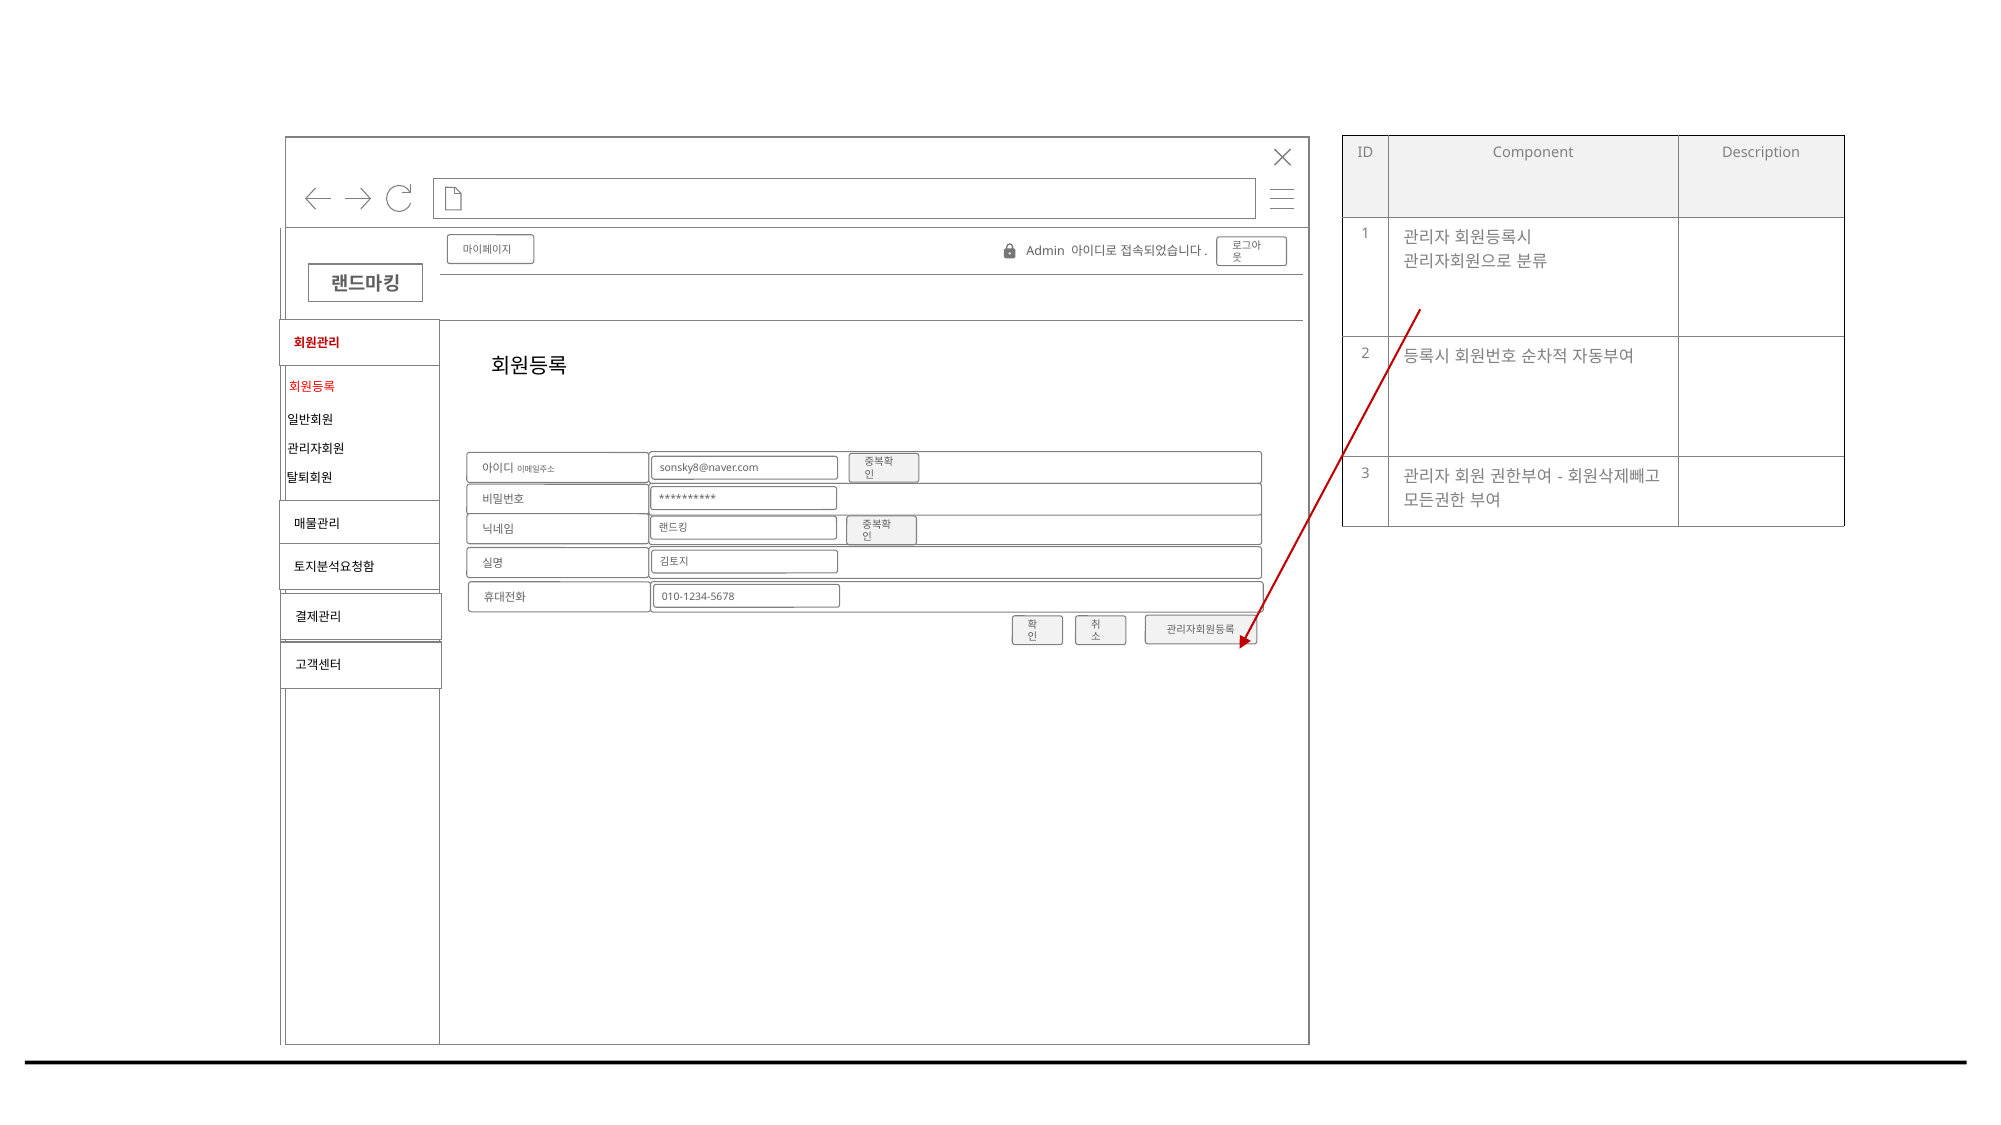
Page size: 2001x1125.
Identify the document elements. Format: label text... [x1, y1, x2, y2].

text_box 일반회원 [281, 404, 285, 433]
table_cell [1679, 457, 1844, 526]
table_cell 관리자 회원등록시 관리자회원으로 분류 [1389, 218, 1678, 336]
table_cell [1679, 337, 1844, 456]
picture [1000, 242, 1019, 261]
table_cell 관리자 회원 권한부여-회원삭제빼고 모든권한 부여 [1421, 457, 1678, 526]
text_box 토지분석요청함 [281, 543, 285, 591]
text_box 매물관리 [281, 500, 285, 543]
text_box 결제관리 [281, 592, 285, 640]
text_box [285, 321, 1310, 1046]
text_box 고객센터 [281, 641, 285, 689]
text_box 회원관리 [281, 321, 285, 366]
text_box 회원등록 [274, 371, 280, 402]
table_header Description [1679, 136, 1844, 217]
text_box 일반회원 [272, 404, 280, 433]
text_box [285, 136, 1310, 320]
text_box 관리자회원 [272, 433, 280, 462]
text_box 회원등록 [281, 371, 285, 402]
table_header Component [1389, 136, 1678, 217]
text_box 탈퇴회원 [271, 462, 280, 493]
table_header ID [1343, 136, 1388, 217]
table_cell [1679, 218, 1844, 336]
text_box 관리자회원 [281, 433, 285, 462]
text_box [1239, 309, 1421, 649]
table_cell 등록시 회원번호 순차적 자동부여 [1421, 337, 1678, 456]
table_cell 1 [1343, 218, 1388, 309]
text_box 탈퇴회원 [281, 462, 285, 493]
